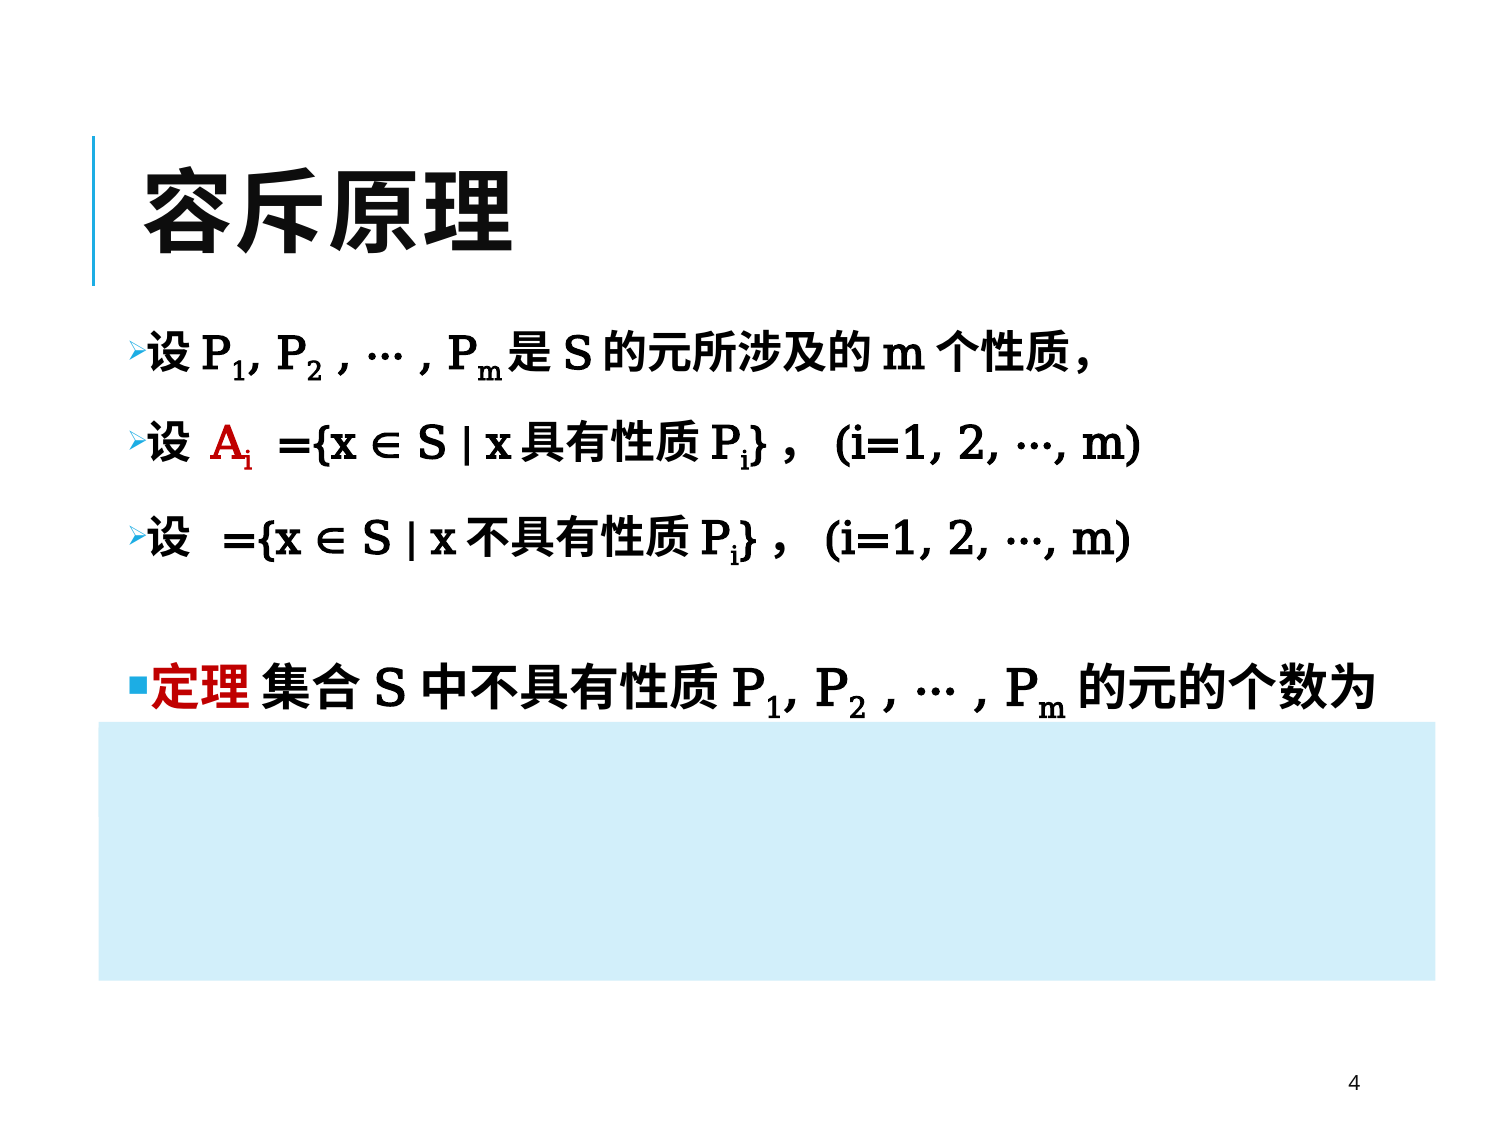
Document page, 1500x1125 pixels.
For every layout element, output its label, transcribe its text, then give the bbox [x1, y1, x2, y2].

text_box 设 Ai ={x  S | x具有性质Pi}，(i=1, 2, ···, m) [119, 393, 1279, 483]
list 定理 集合S中不具有性质P1, P2 , ··· , Pm的元的个数为 [119, 634, 1390, 721]
text_box 设P1, P2 , ··· , Pm是S的元所涉及的m个性质， [119, 304, 1279, 393]
slide_number 4 [1333, 1061, 1454, 1107]
title 容斥原理 [126, 96, 1322, 342]
